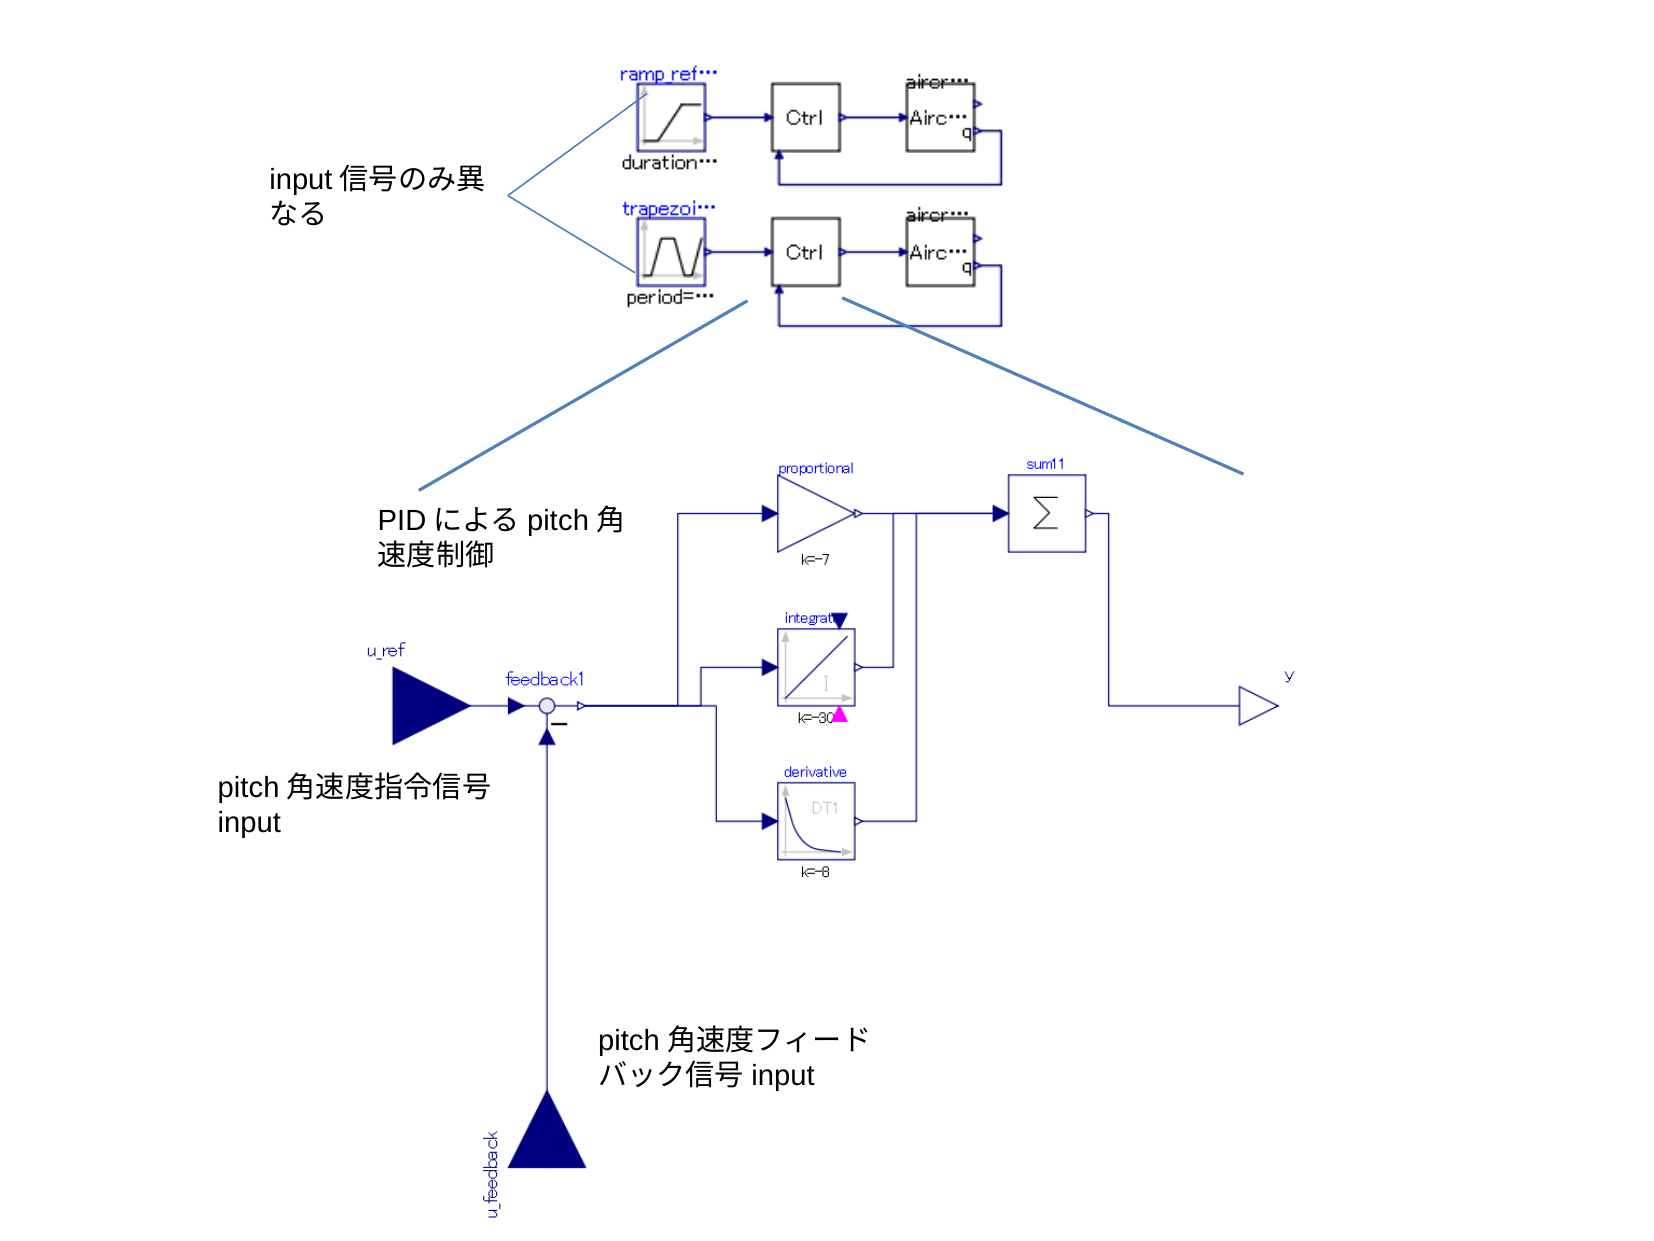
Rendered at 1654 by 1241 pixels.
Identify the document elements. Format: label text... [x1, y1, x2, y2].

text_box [507, 195, 636, 273]
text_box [507, 93, 648, 197]
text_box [418, 300, 748, 491]
picture [583, 45, 1068, 347]
picture [355, 455, 1305, 1225]
text_box pitch角速度指令信号input [202, 760, 350, 846]
text_box input信号のみ異なる [254, 153, 502, 238]
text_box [842, 297, 1244, 475]
